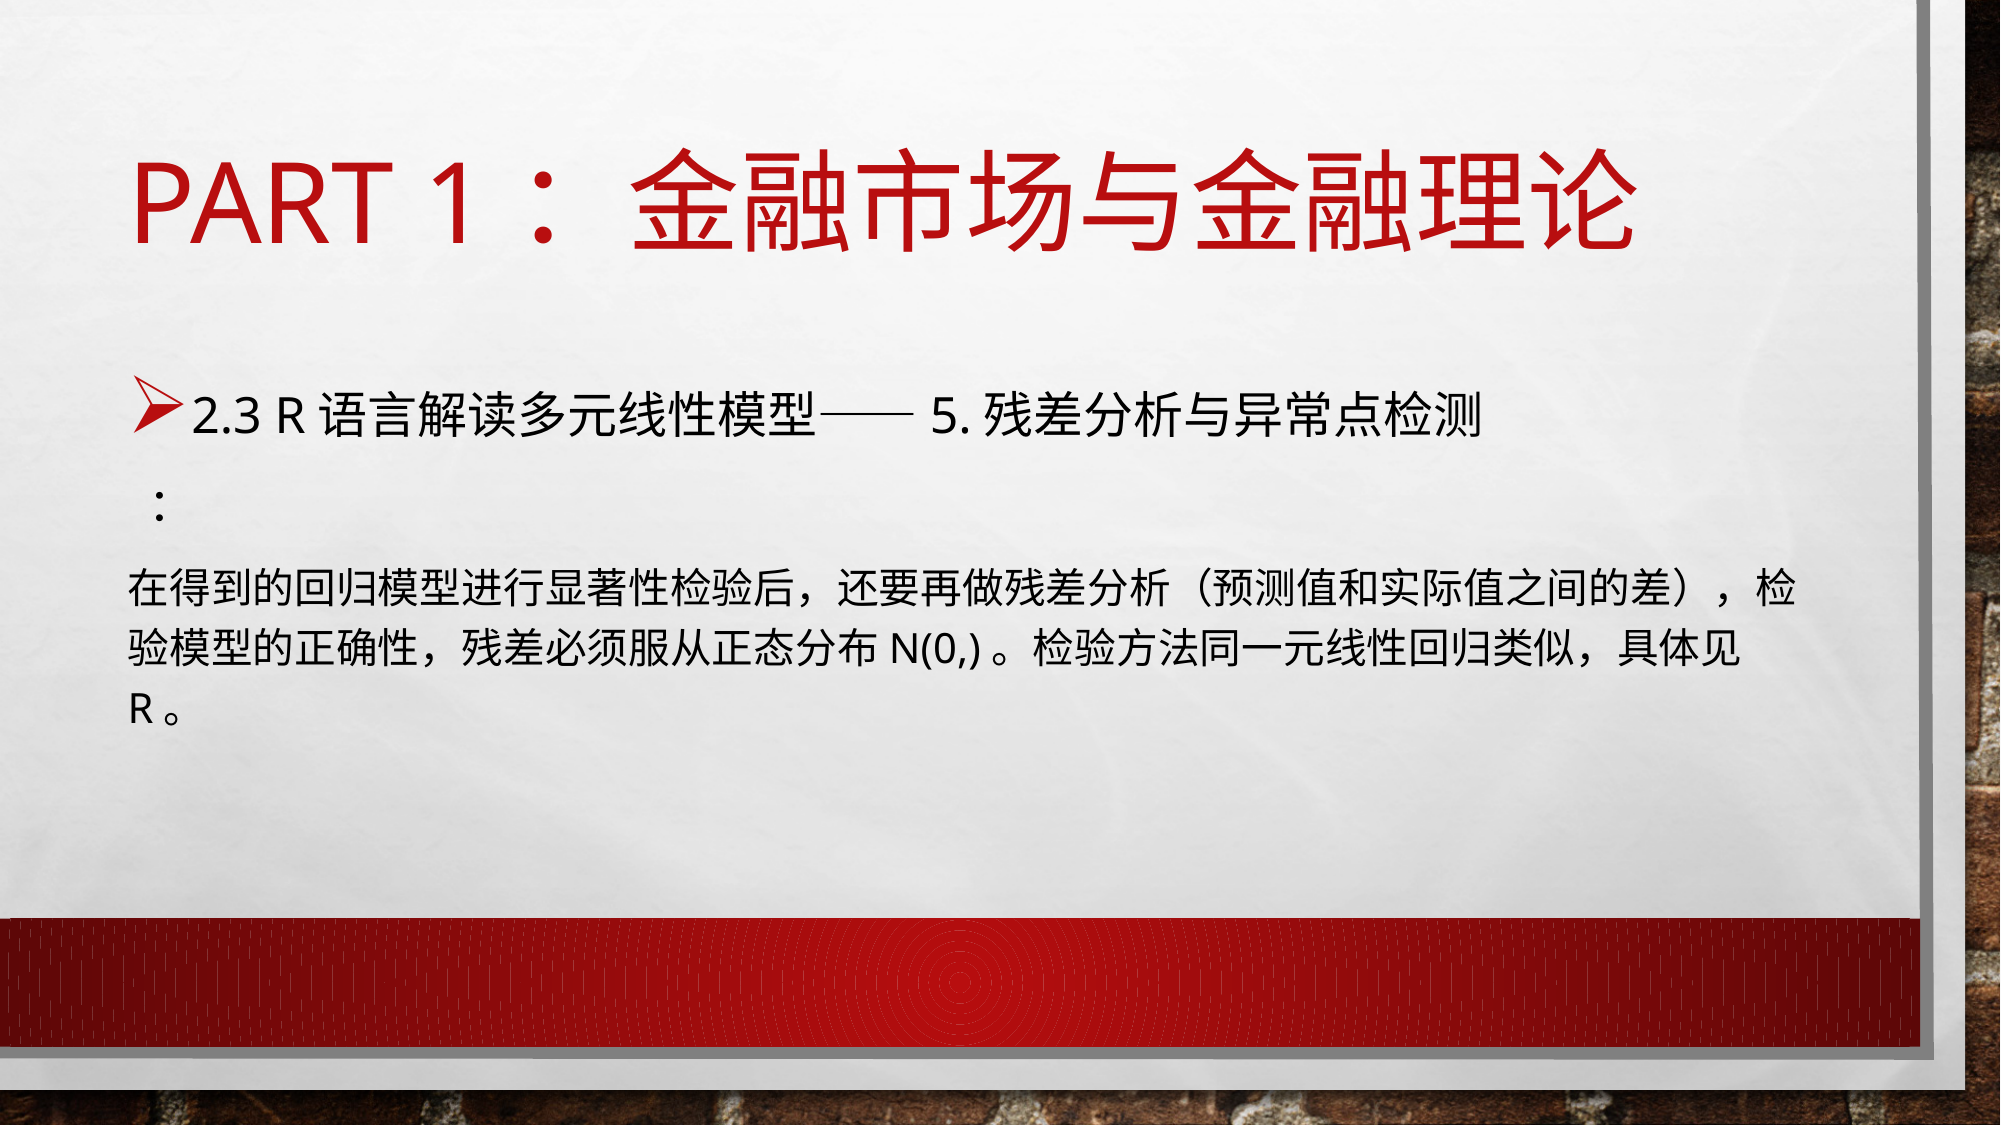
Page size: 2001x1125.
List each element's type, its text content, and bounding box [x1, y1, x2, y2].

title Part 1：金融市场与金融理论 [112, 112, 1818, 302]
picture [0, 0, 2000, 1125]
